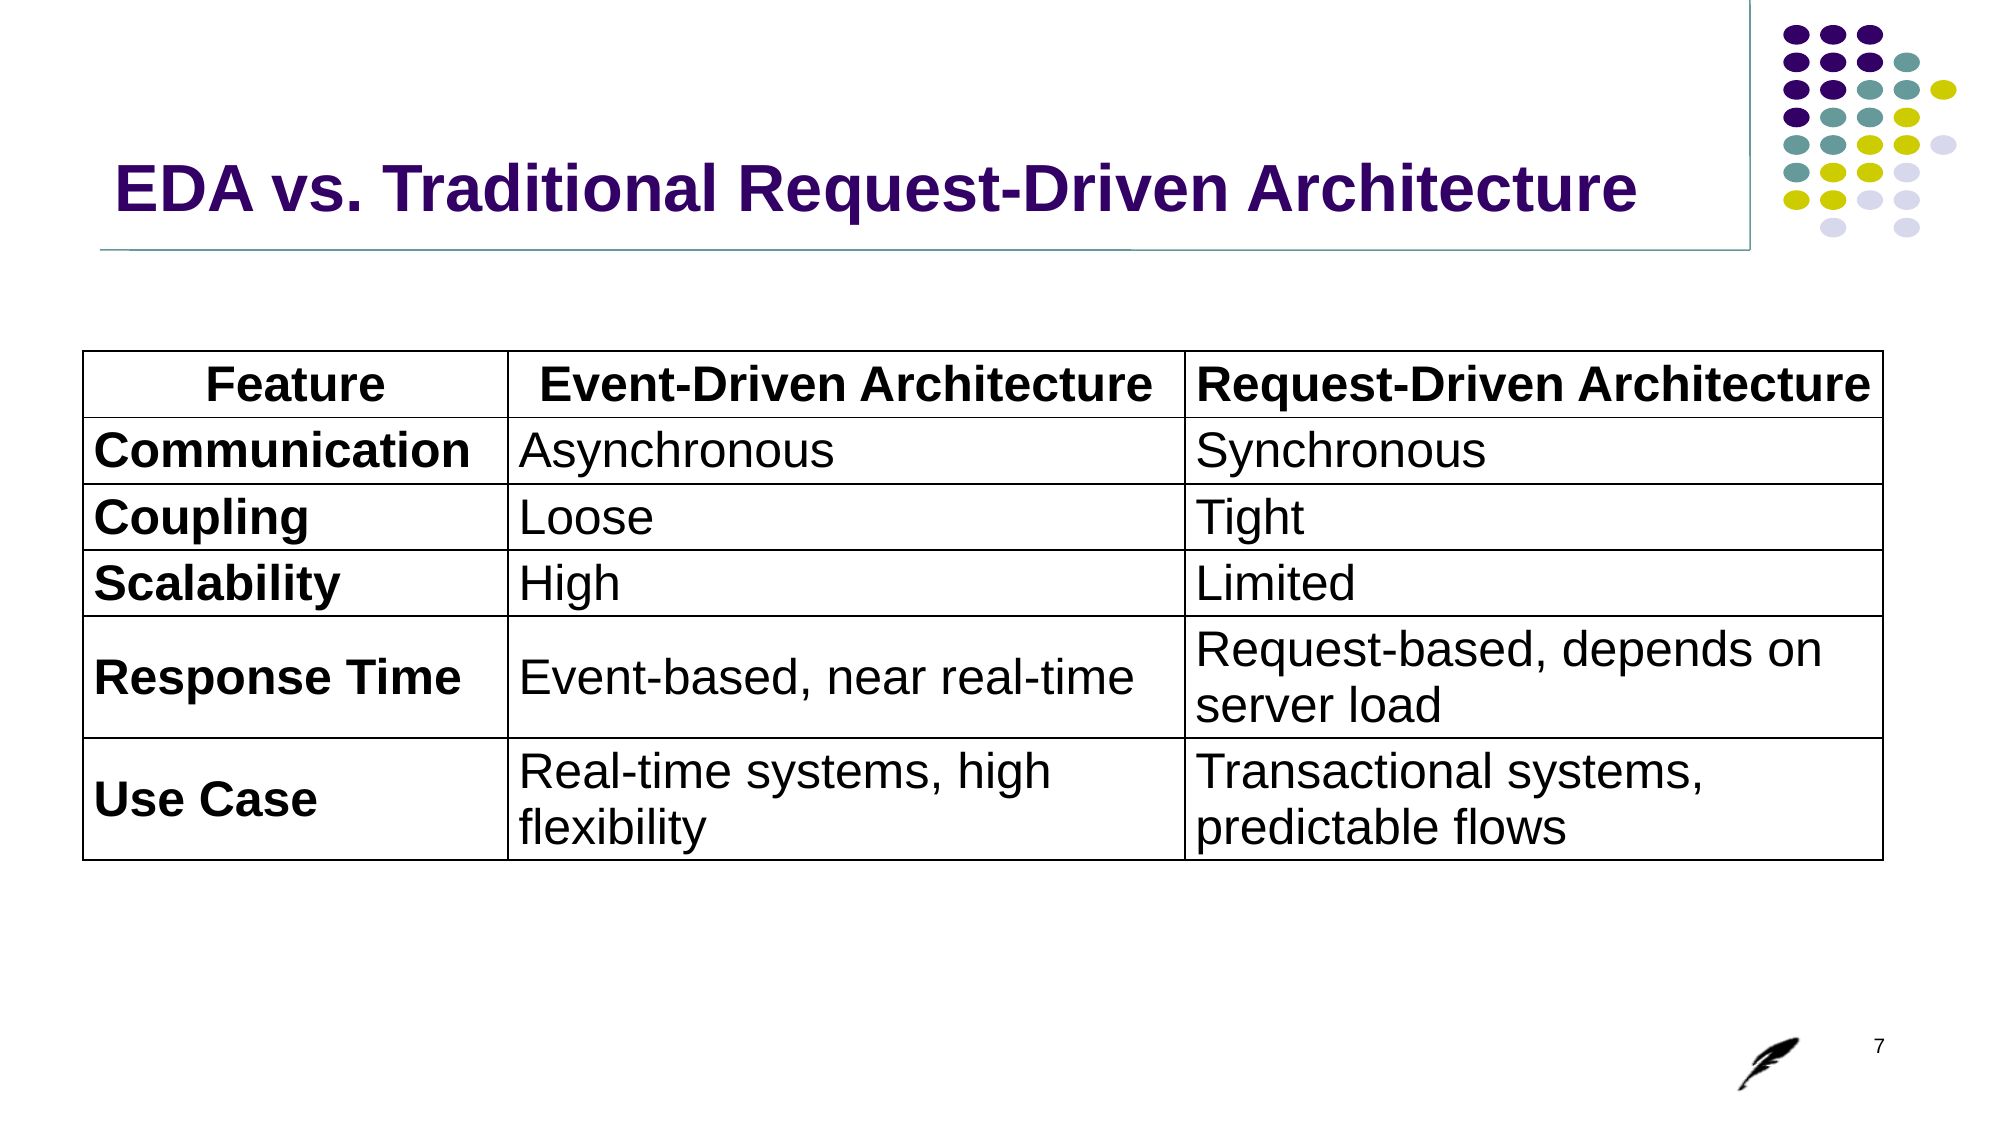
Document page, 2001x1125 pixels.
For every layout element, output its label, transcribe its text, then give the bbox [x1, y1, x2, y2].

table_cell Communication [84, 418, 507, 483]
title EDA vs. Traditional Request-Driven Architecture [99, 20, 1750, 233]
table_cell Response Time [84, 617, 507, 737]
table_cell Scalability [84, 551, 507, 615]
table_cell Use Case [84, 739, 507, 859]
table_cell Request-based, depends on server load [1186, 617, 1882, 737]
table_cell Event-based, near real-time [509, 617, 1184, 737]
table_cell Synchronous [1186, 418, 1882, 483]
table_header Event-Driven Architecture [509, 352, 1184, 417]
table_cell Limited [1186, 551, 1882, 615]
table_cell Coupling [84, 485, 507, 549]
table_cell High [509, 551, 1184, 615]
table_header Request-Driven Architecture [1186, 352, 1882, 417]
table_cell Asynchronous [509, 418, 1184, 483]
slide_number 7 [1433, 1025, 1900, 1100]
table_cell Transactional systems, predictable flows [1186, 739, 1882, 859]
table_cell Real-time systems, high flexibility [509, 739, 1184, 859]
table_cell Tight [1186, 485, 1882, 549]
table_cell Loose [509, 485, 1184, 549]
table_header Feature [84, 352, 507, 417]
